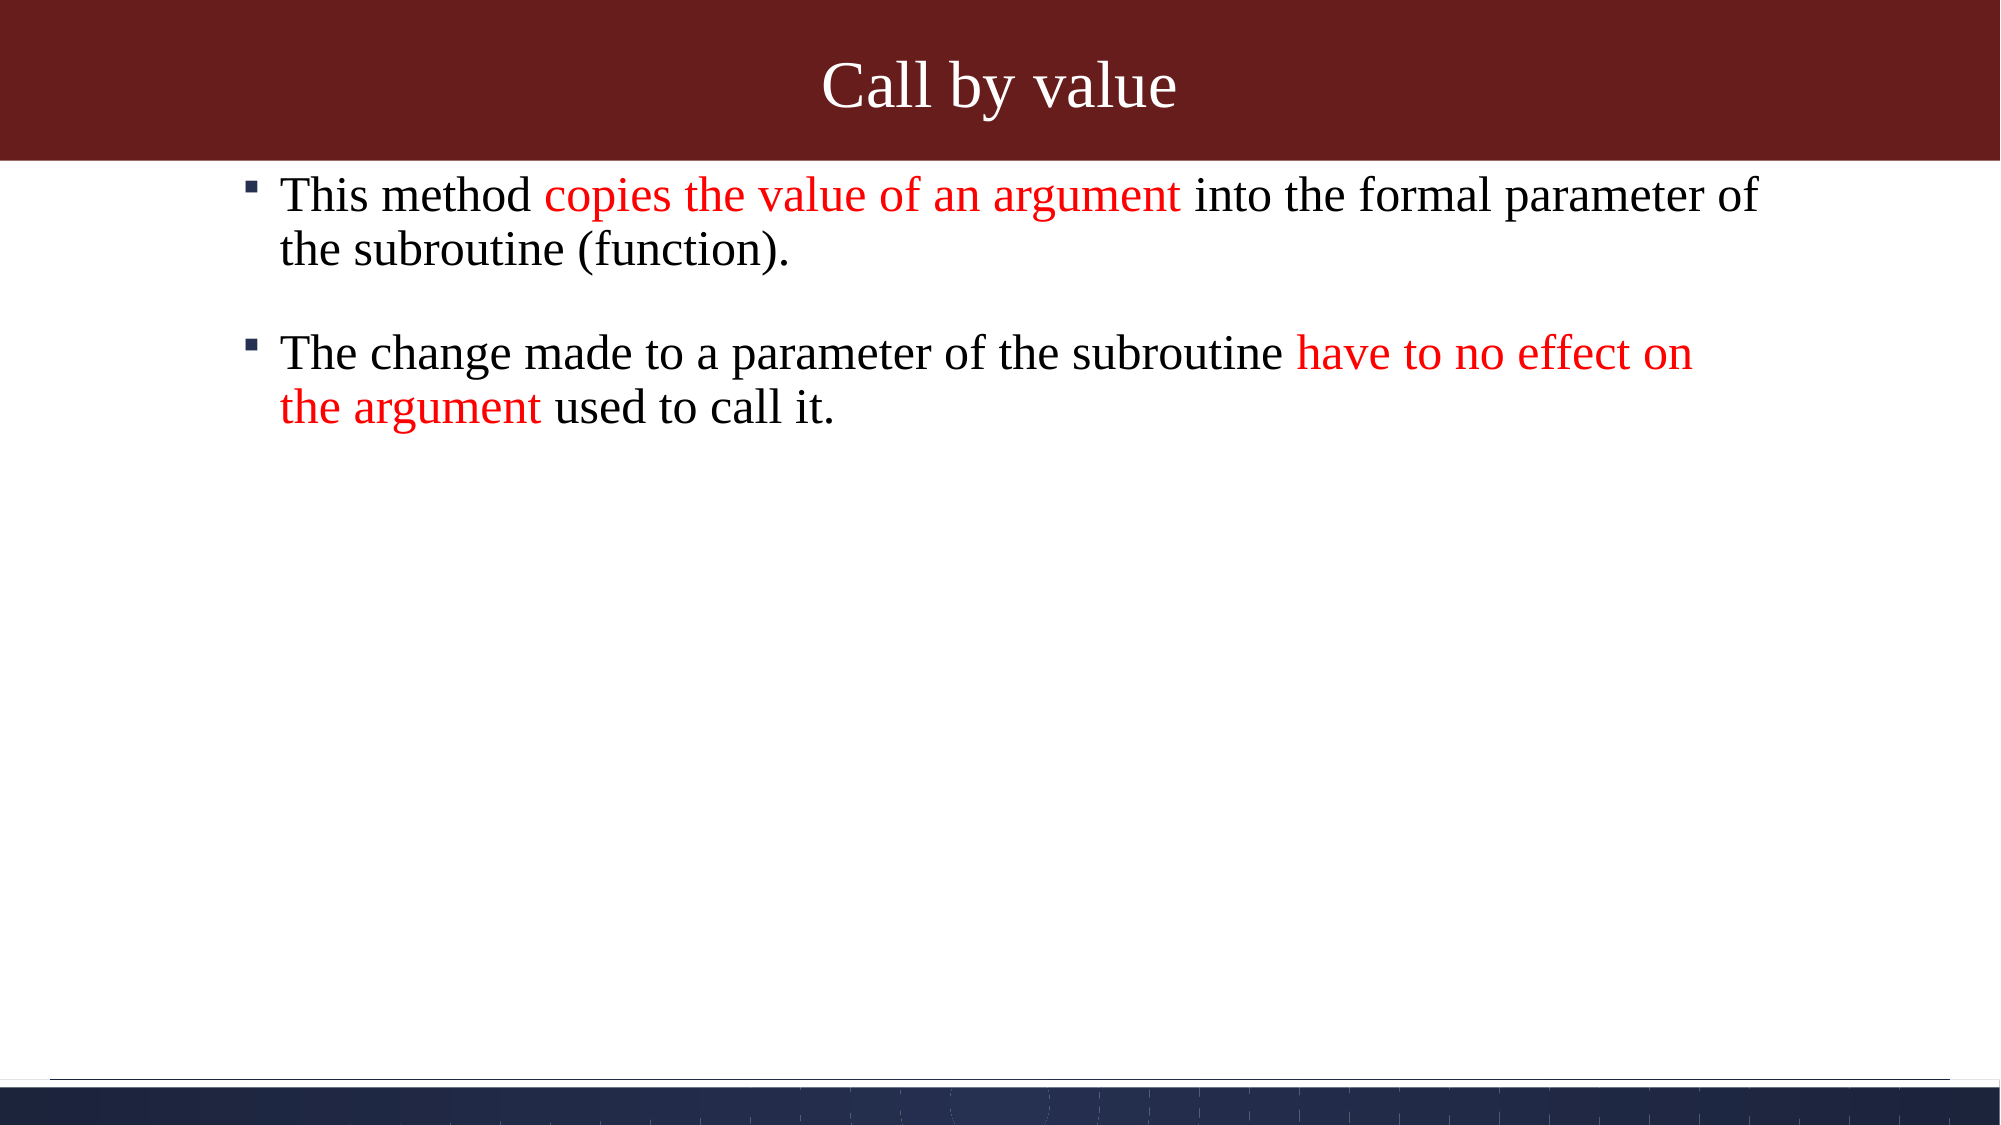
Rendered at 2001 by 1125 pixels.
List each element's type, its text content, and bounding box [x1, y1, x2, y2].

list This method copies the value of an argument into the formal parameter of the subroutine (function). The change made to a parameter of the subroutine have to no effect on the argument used to call it. [219, 160, 1780, 1093]
title Call by value [0, 0, 2000, 161]
